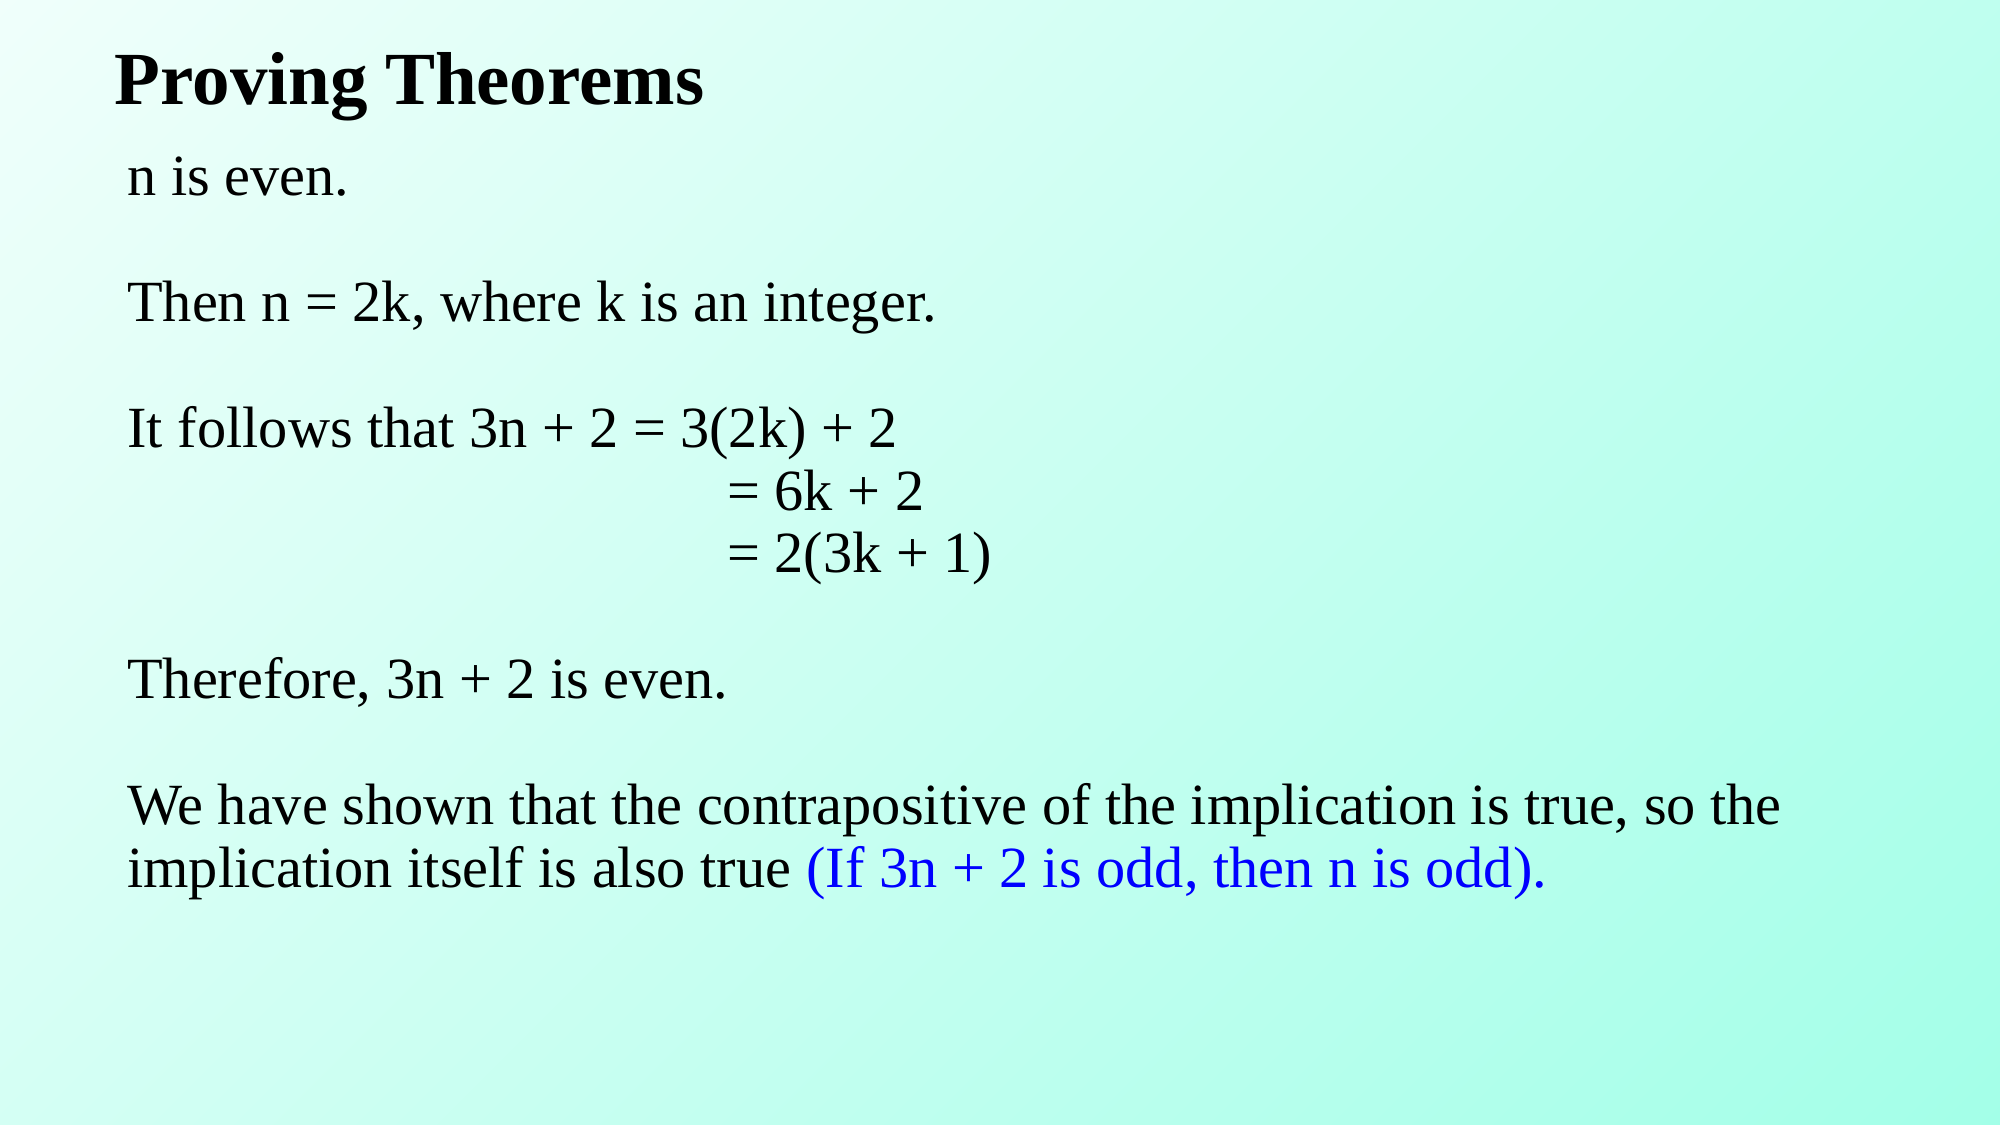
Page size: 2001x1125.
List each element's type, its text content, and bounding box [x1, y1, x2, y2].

list n is even. Then n = 2k, where k is an integer. It follows that 3n + 2 = 3(2k) + 2 = 6k + 2 = 2(3k + 1) Therefore, 3n + 2 is even. We have shown that the contrapositive of the implication is true, so the implication itself is also true (If 3n + 2 is odd, then n is odd). [112, 137, 1900, 975]
title Proving Theorems [99, 0, 1638, 150]
